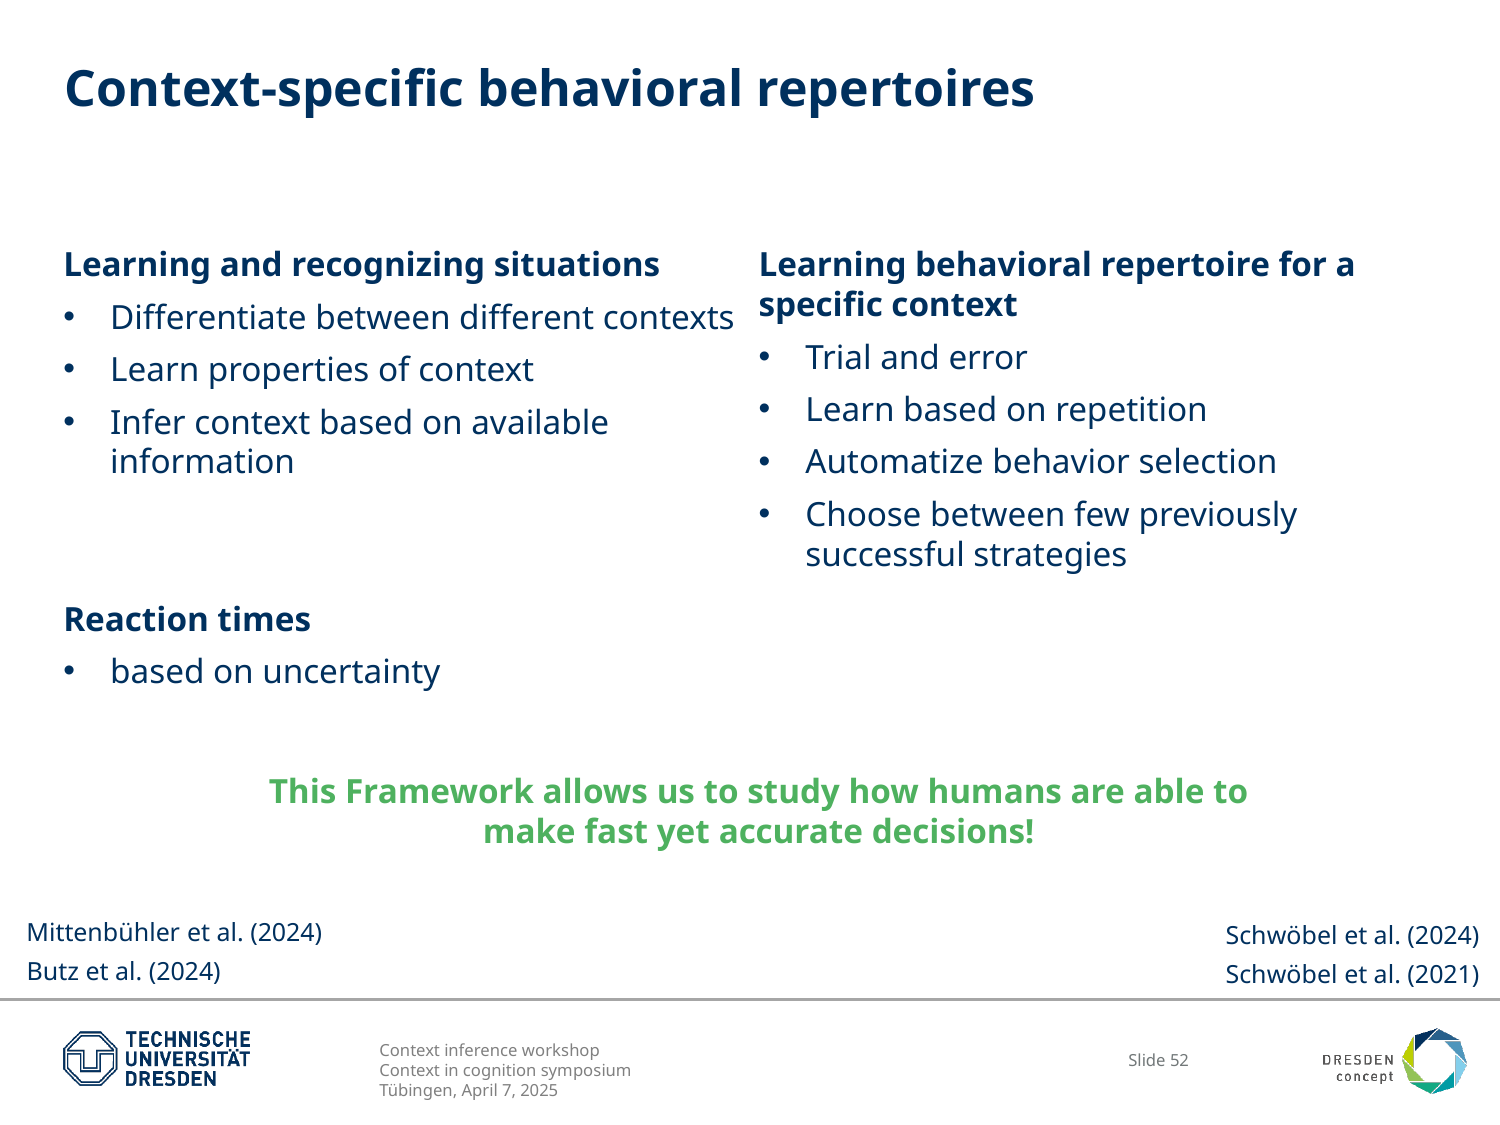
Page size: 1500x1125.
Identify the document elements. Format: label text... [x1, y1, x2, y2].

text_box Schwöbel et al. (2024) [1210, 911, 1495, 957]
list Learning and recognizing situations Differentiate between different contexts Learn properties of context Infer context based on available information Reaction times based on uncertainty [63, 243, 742, 770]
text_box Mittenbühler et al. (2024) [11, 908, 338, 954]
list Learning behavioral repertoire for a specific context Trial and error Learn based on repetition Automatize behavior selection Choose between few previously successful strategies [758, 243, 1437, 770]
text_box Butz et al. (2024) [11, 954, 236, 993]
text_box This Framework allows us to study how humans are able to make fast yet accurate decisions! [63, 770, 1455, 968]
picture [1323, 1028, 1467, 1094]
picture [63, 1031, 250, 1086]
title Context-specific behavioral repertoires [64, 56, 1437, 190]
text_box Schwöbel et al. (2021) [1210, 957, 1495, 997]
